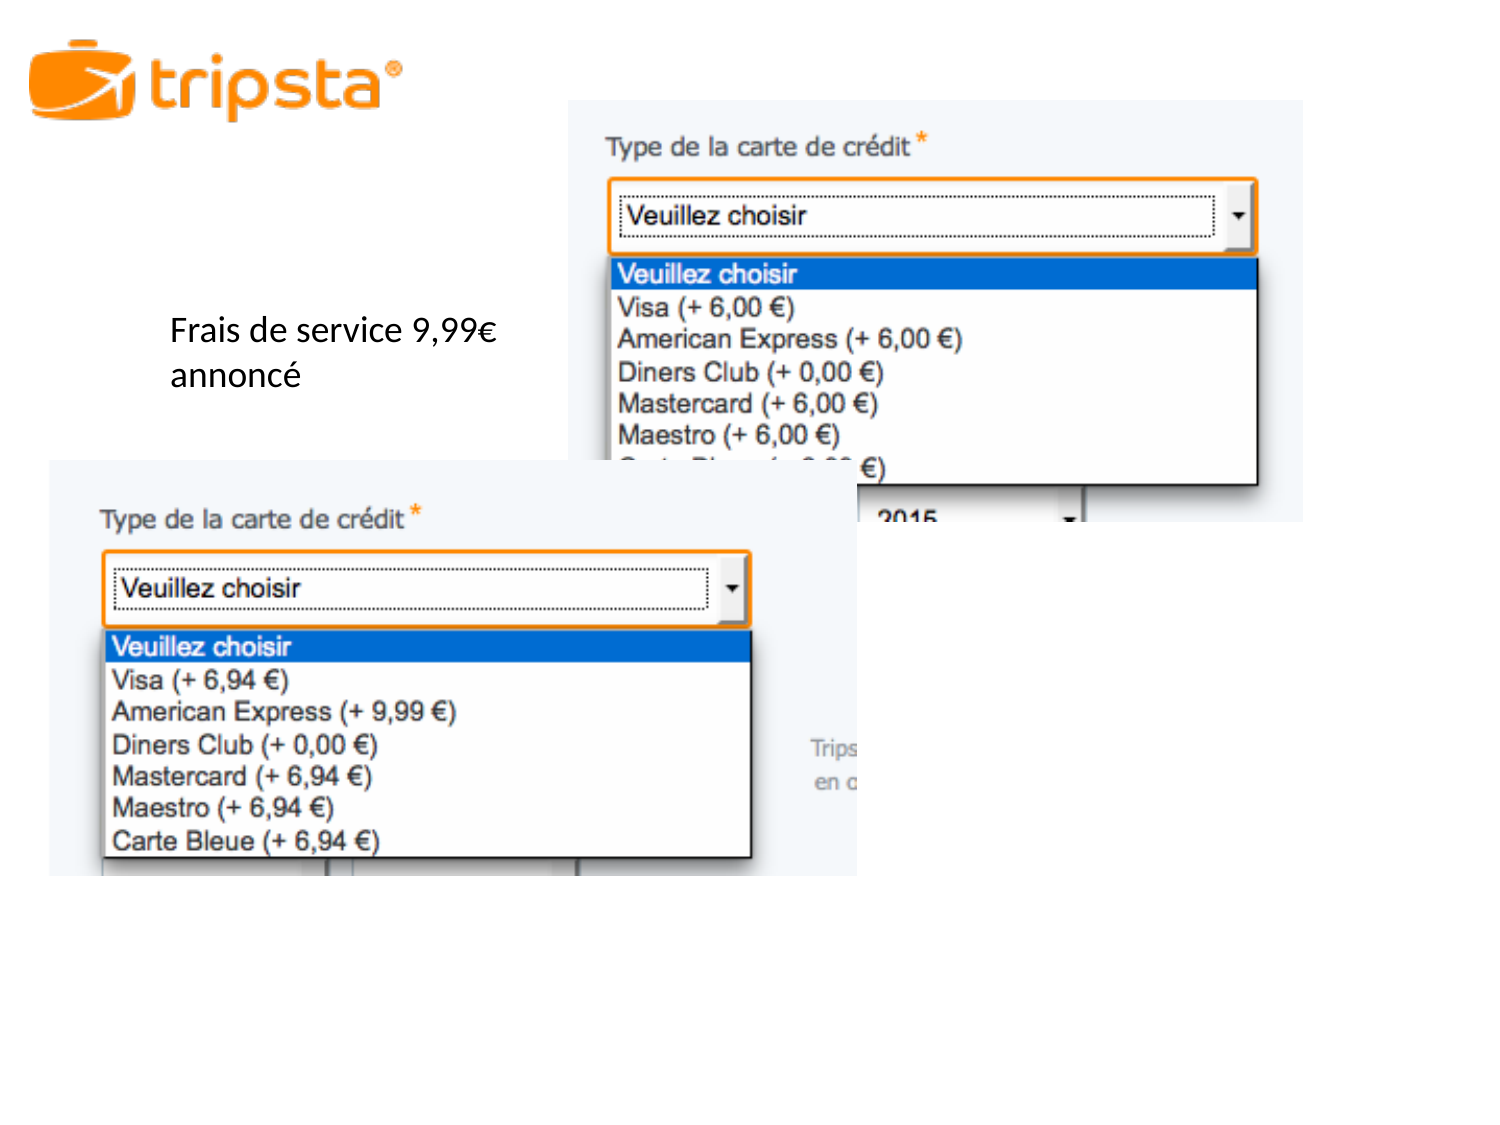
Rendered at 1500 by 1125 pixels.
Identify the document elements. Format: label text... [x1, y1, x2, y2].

picture [29, 30, 413, 134]
text_box Frais de service 9,99€ annoncé [155, 297, 563, 403]
picture [29, 100, 1303, 876]
